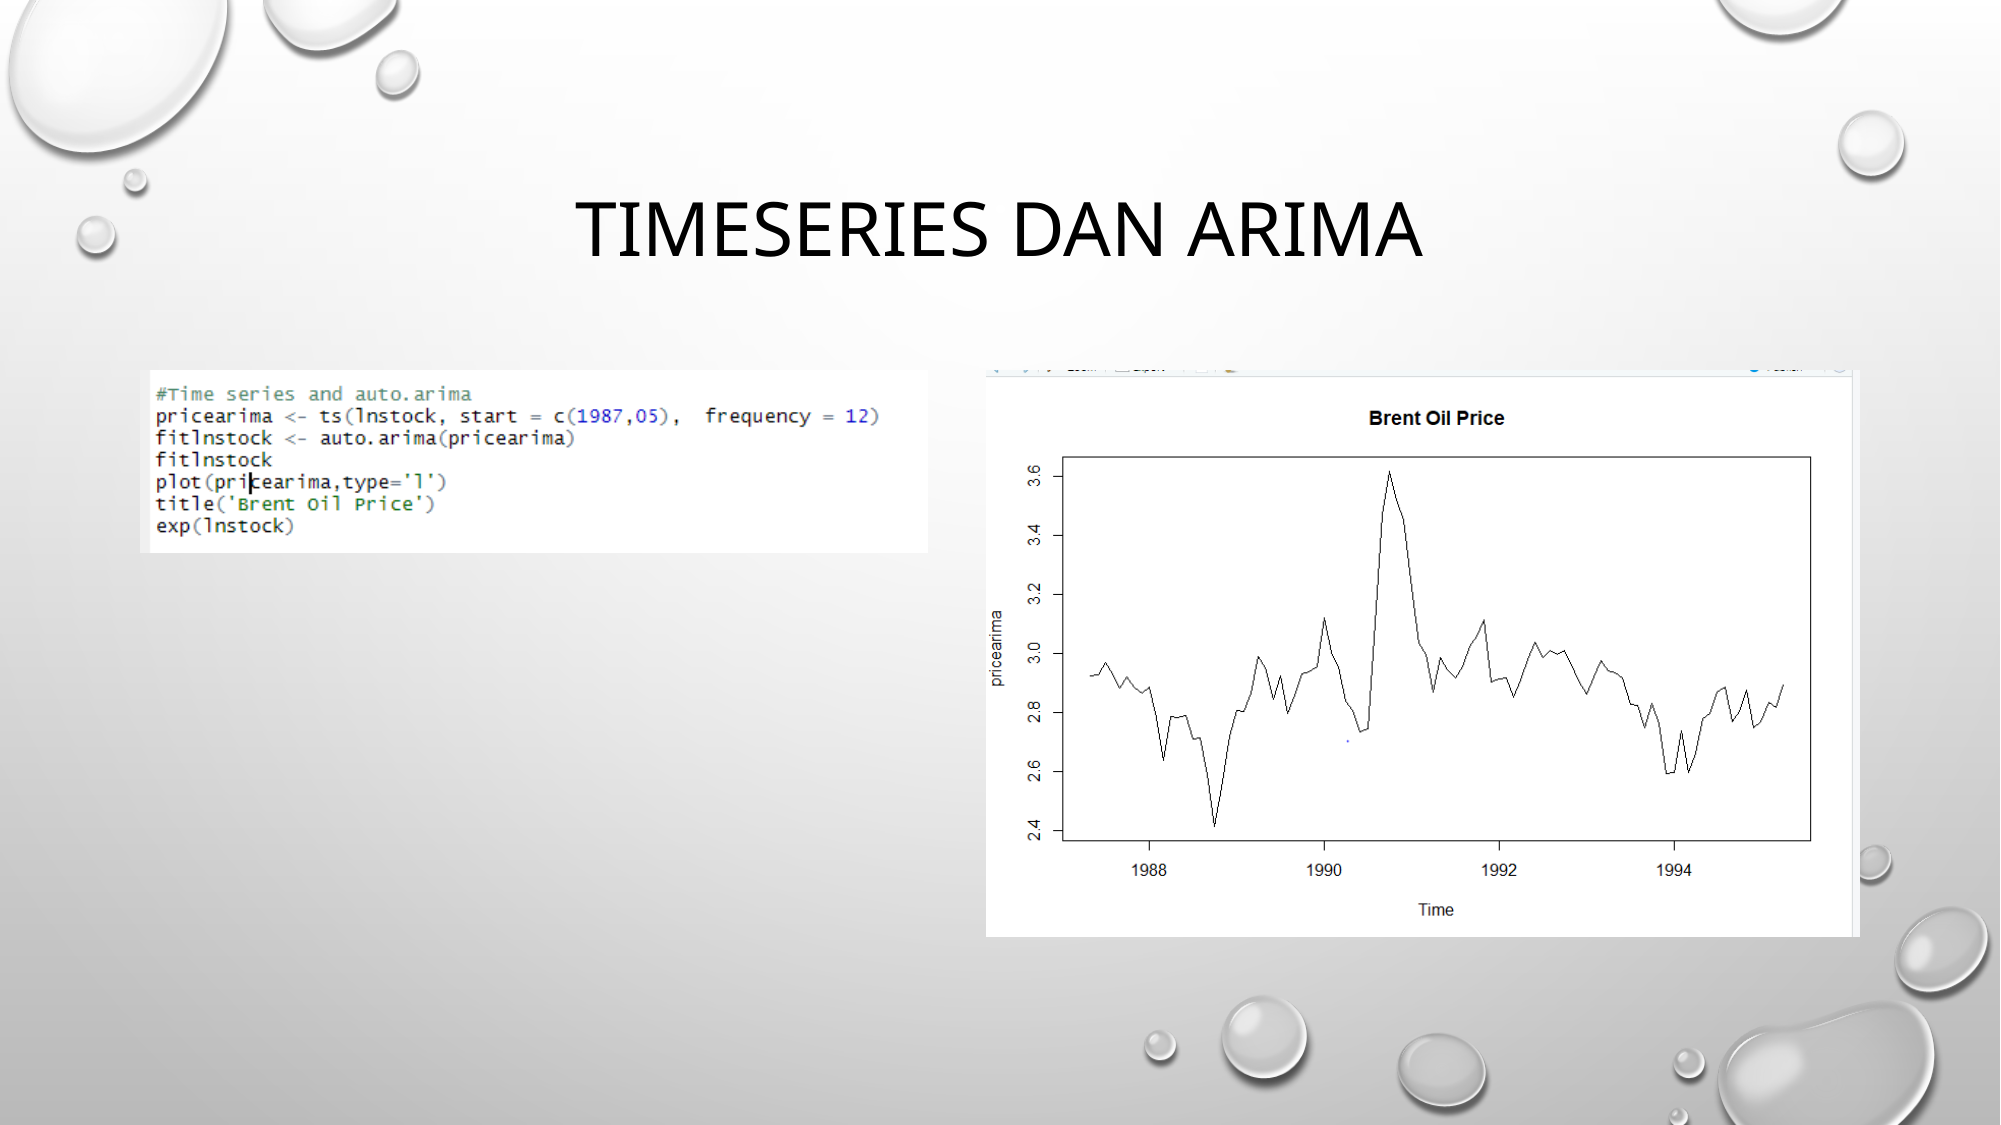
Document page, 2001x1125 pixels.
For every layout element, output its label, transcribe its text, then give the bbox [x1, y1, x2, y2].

title Timeseries dan arima [149, 101, 1851, 364]
picture [0, 0, 2000, 1125]
